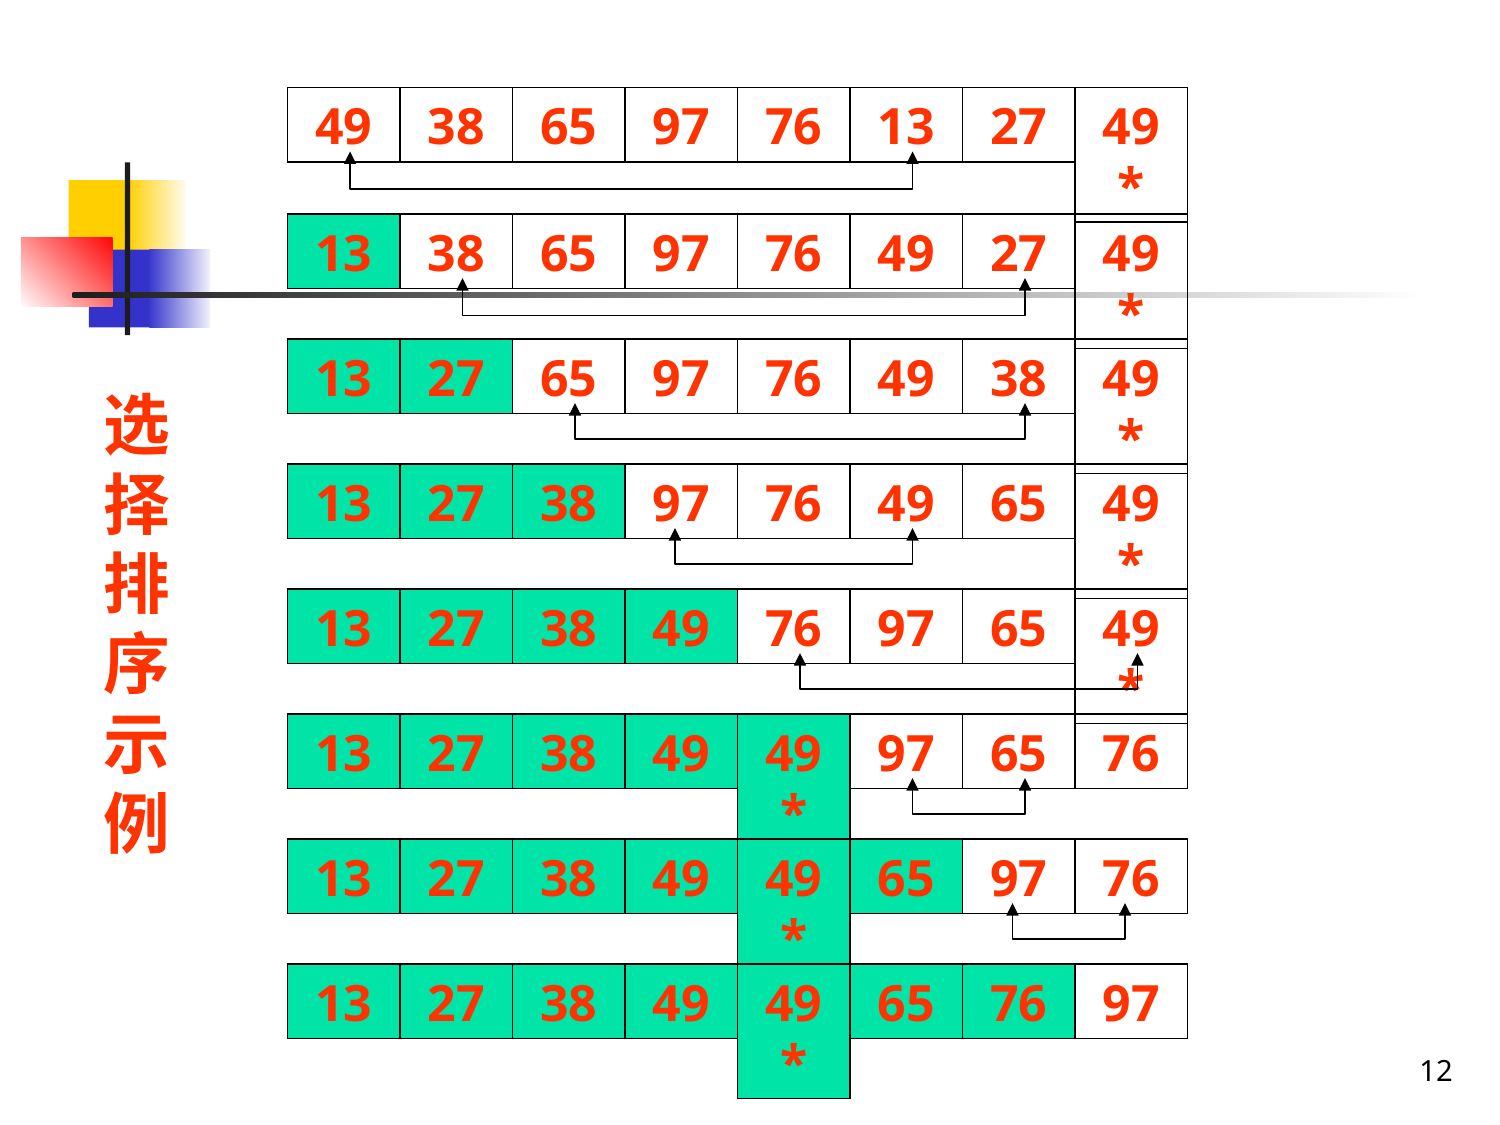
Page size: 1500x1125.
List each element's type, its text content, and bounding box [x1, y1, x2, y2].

text_box 38 [512, 589, 624, 664]
text_box 49 [849, 214, 962, 278]
slide_number 12 [1155, 1024, 1468, 1100]
title 选择 排序 示 例 [88, 385, 197, 870]
text_box 38 [512, 964, 624, 1039]
text_box 38 [512, 838, 624, 914]
text_box 13 [287, 214, 399, 289]
text_box 76 [1074, 713, 1188, 789]
text_box 49* [1074, 589, 1188, 713]
text_box 65 [962, 713, 1074, 789]
text_box 97 [849, 589, 962, 653]
text_box 49* [1074, 463, 1188, 589]
text_box 27 [399, 838, 512, 914]
text_box [568, 403, 1032, 440]
text_box 13 [287, 338, 399, 414]
text_box 38 [399, 87, 512, 152]
text_box 65 [849, 838, 962, 914]
text_box [906, 778, 1032, 815]
text_box 13 [849, 87, 962, 163]
text_box 49 [624, 589, 737, 664]
text_box 76 [737, 214, 849, 278]
text_box 97 [849, 713, 962, 789]
text_box 13 [287, 838, 399, 914]
text_box [1006, 903, 1132, 940]
text_box 27 [962, 87, 1074, 163]
text_box 97 [624, 214, 737, 278]
text_box 27 [399, 463, 512, 539]
text_box 97 [624, 463, 737, 539]
text_box 49* [737, 713, 850, 838]
text_box 97 [624, 87, 737, 152]
text_box 27 [962, 214, 1074, 289]
text_box 49 [624, 713, 737, 789]
text_box 27 [399, 338, 512, 414]
text_box 38 [512, 463, 624, 539]
text_box 38 [399, 214, 512, 289]
text_box 65 [512, 214, 624, 278]
text_box 13 [287, 964, 399, 1039]
text_box 27 [399, 964, 512, 1039]
text_box 65 [962, 463, 1074, 539]
text_box 38 [962, 338, 1074, 414]
text_box 27 [399, 589, 512, 664]
text_box 76 [962, 964, 1074, 1039]
text_box 49 [624, 964, 737, 1039]
text_box 76 [737, 338, 849, 403]
text_box 13 [287, 713, 399, 789]
text_box 49 [849, 463, 962, 539]
text_box 76 [737, 87, 849, 152]
text_box 49* [737, 838, 850, 964]
text_box 76 [737, 589, 849, 664]
text_box 49* [1074, 214, 1188, 338]
text_box 49 [287, 87, 399, 163]
text_box 13 [287, 463, 399, 539]
text_box 76 [1074, 838, 1188, 914]
text_box 49* [1074, 87, 1188, 214]
text_box 65 [962, 589, 1074, 653]
text_box [793, 653, 1144, 690]
text_box 97 [962, 838, 1074, 914]
text_box 97 [624, 338, 737, 403]
text_box 97 [1074, 964, 1188, 1039]
text_box [668, 528, 919, 565]
text_box 76 [737, 463, 849, 528]
text_box 65 [849, 964, 962, 1039]
text_box 49* [737, 964, 850, 1099]
text_box 65 [512, 338, 624, 414]
text_box 49 [624, 838, 737, 914]
text_box 49 [849, 338, 962, 403]
text_box 49* [1074, 338, 1188, 463]
text_box 38 [512, 713, 624, 789]
text_box [343, 151, 919, 190]
text_box 65 [512, 87, 624, 152]
text_box [456, 278, 1032, 317]
text_box 13 [287, 589, 399, 664]
text_box 27 [399, 713, 512, 789]
